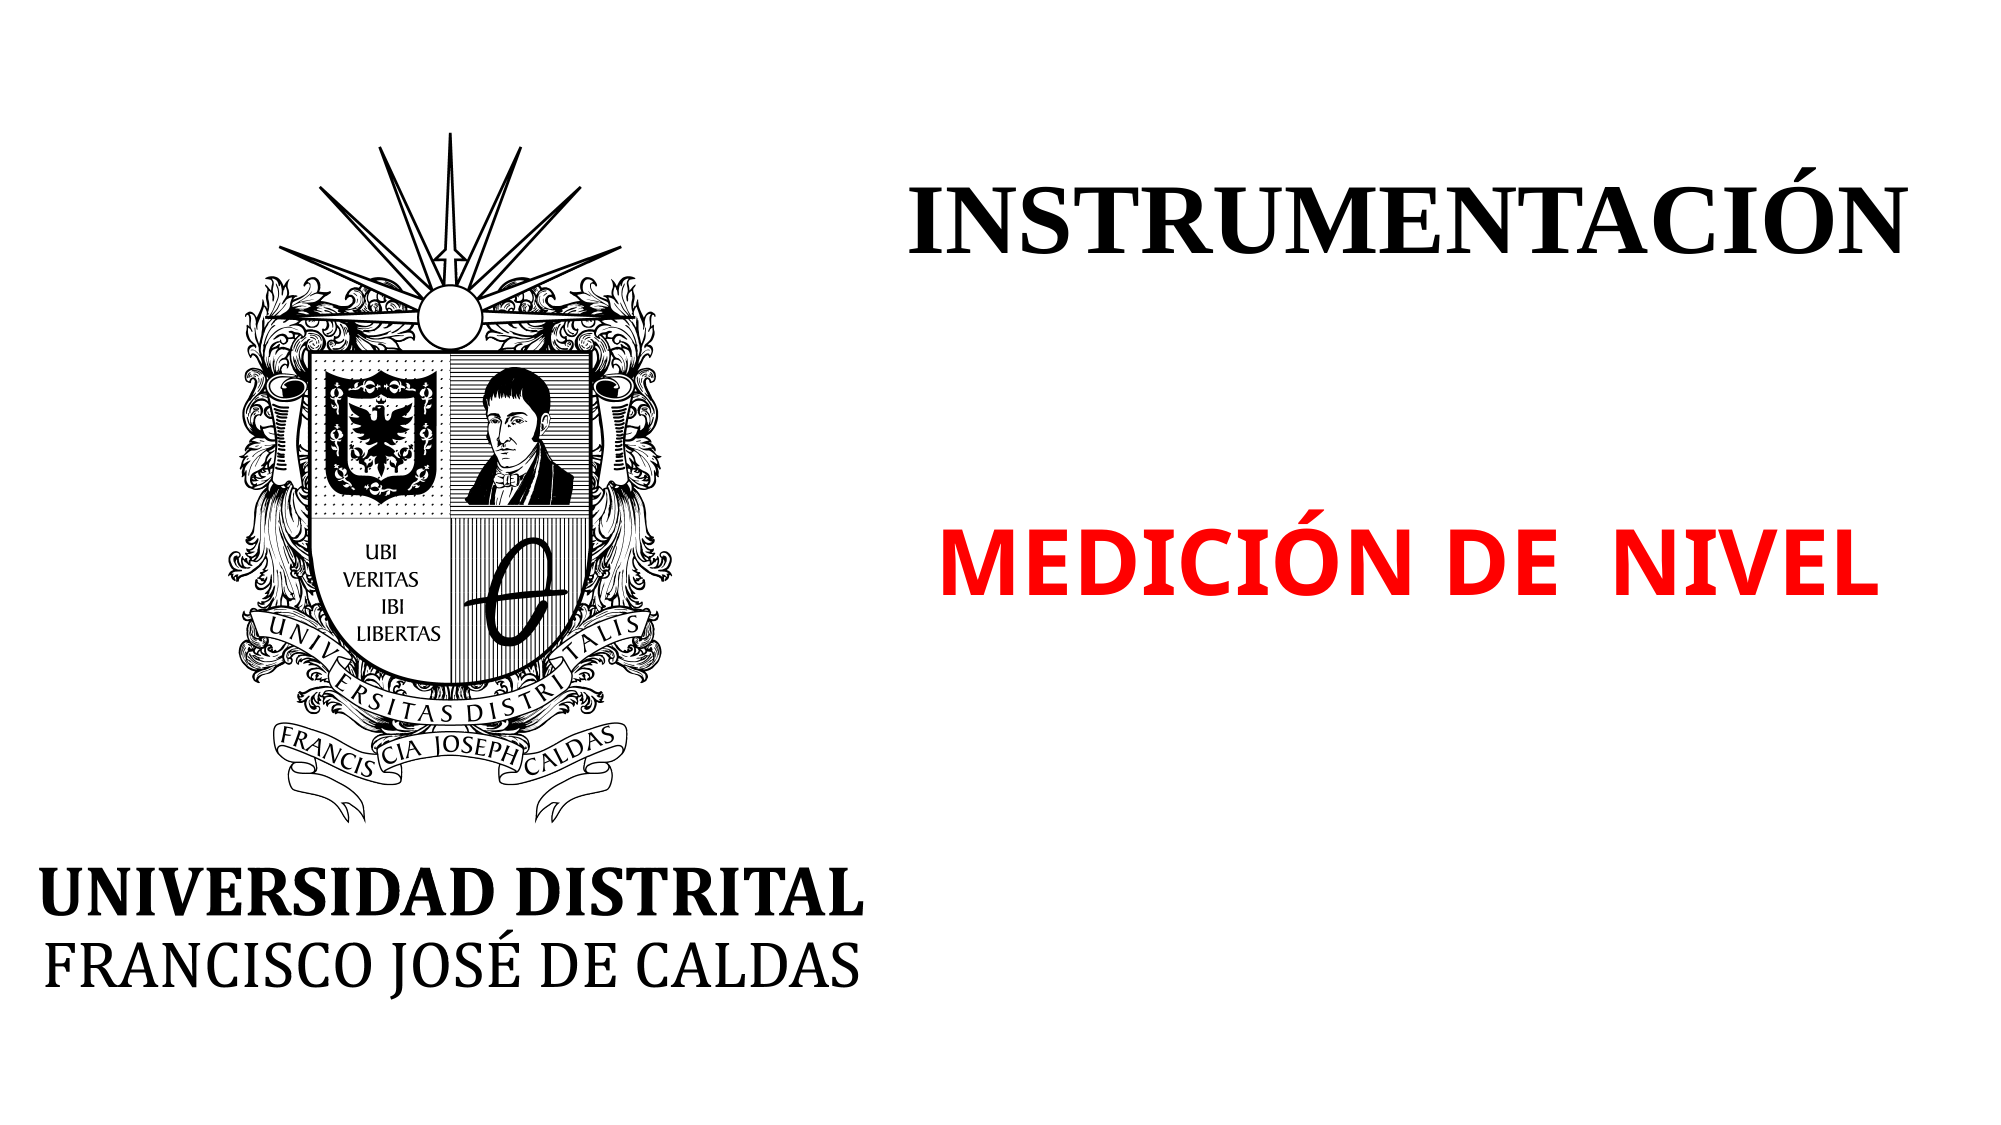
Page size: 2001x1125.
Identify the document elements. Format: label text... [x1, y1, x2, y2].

picture [36, 128, 865, 1000]
text_box MEDICIÓN DE NIVEL [865, 509, 1954, 615]
text_box INSTRUMENTACIÓN [865, 145, 1954, 281]
